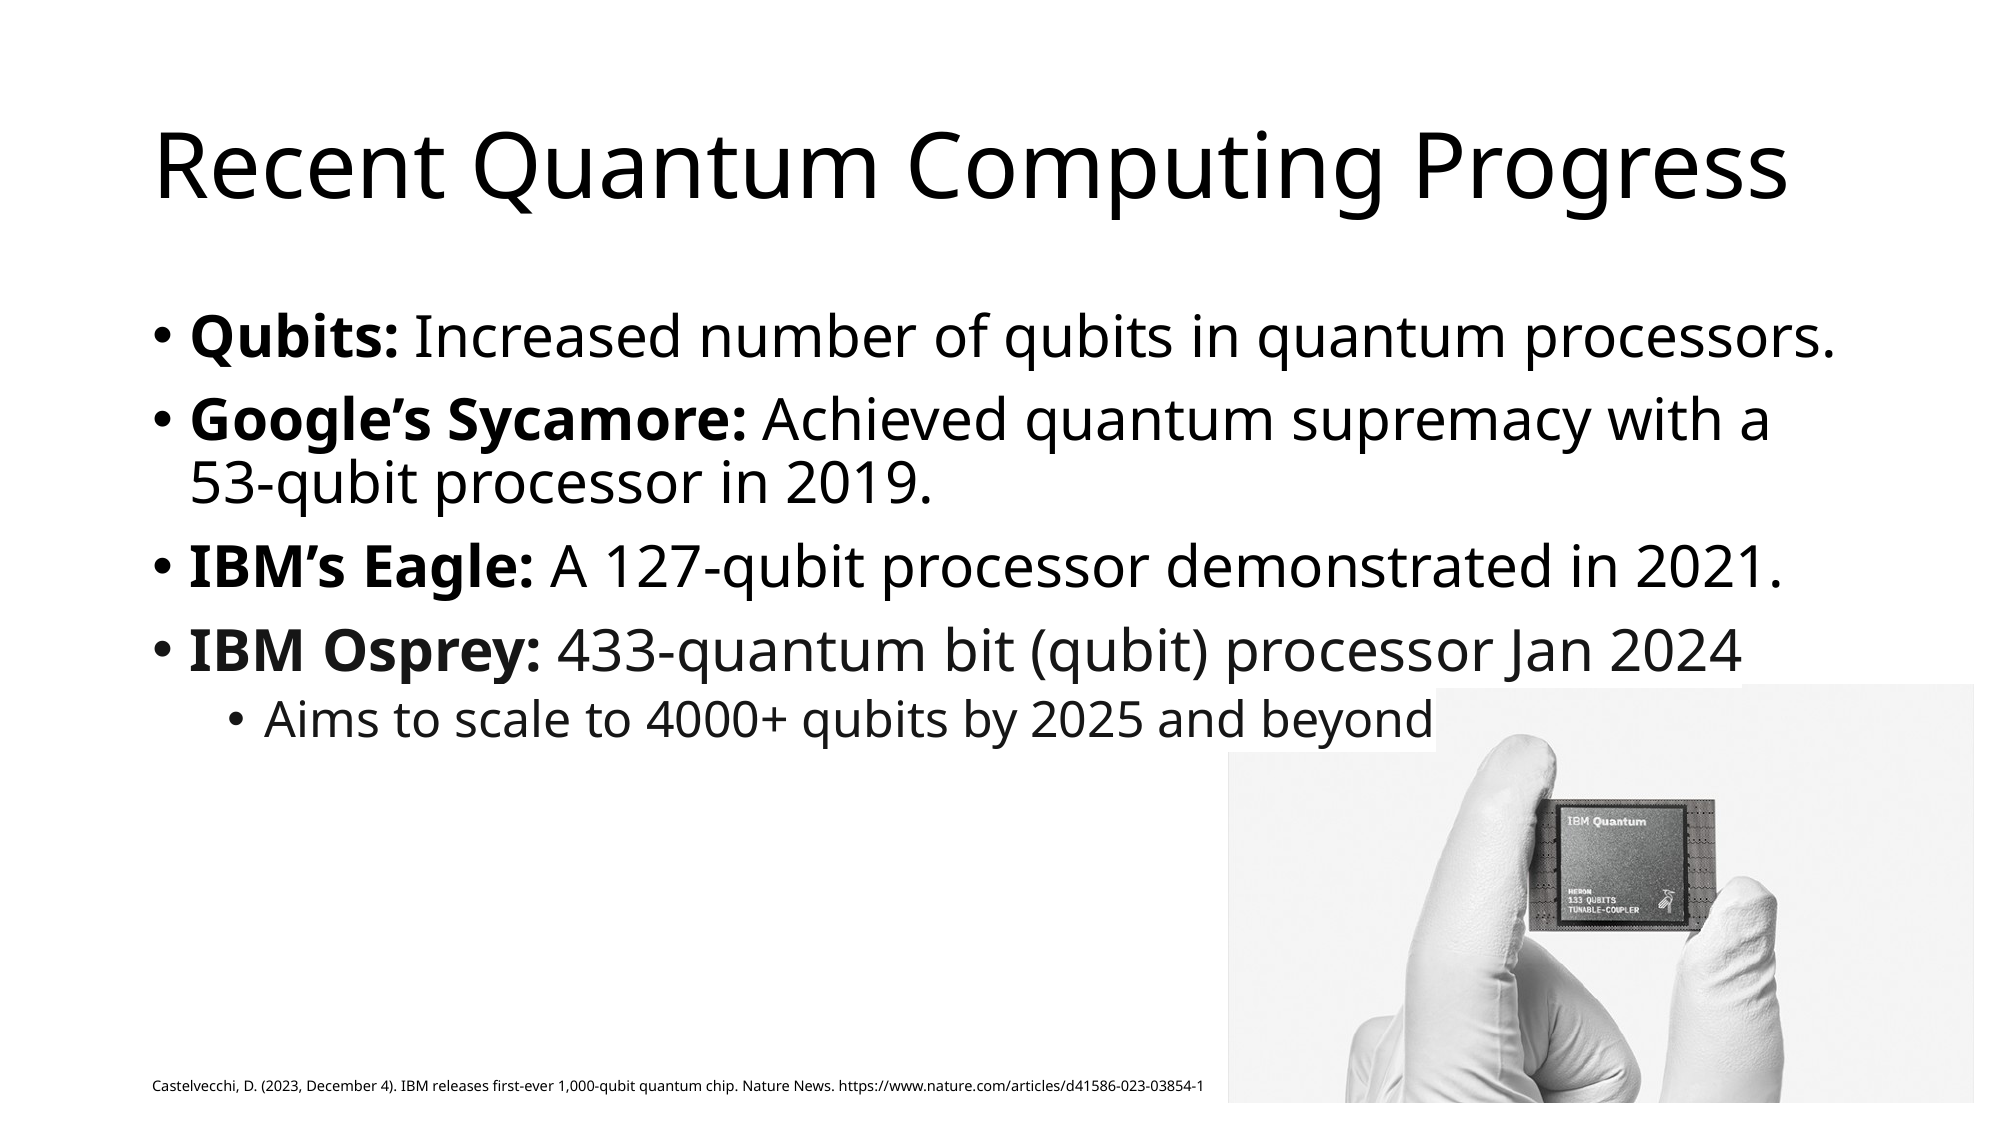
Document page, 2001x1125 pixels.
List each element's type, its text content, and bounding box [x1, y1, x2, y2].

title Recent Quantum Computing Progress [137, 59, 1863, 278]
text_box Castelvecchi, D. (2023, December 4). IBM releases first-ever 1,000-qubit quantum chip. Nature News. https://www.nature.com/articles/d41586-023-03854-1 [137, 1069, 1227, 1102]
list Qubits: Increased number of qubits in quantum processors. Google’s Sycamore: Achieved quantum supremacy with a 53-qubit processor in 2019. IBM’s Eagle: A 127-qubit processor demonstrated in 2021. IBM Osprey: 433-quantum bit (qubit) processor Jan 2024 Aims to scale to 4000+ qubits by 2025 and beyond [137, 299, 1863, 1014]
picture [1227, 683, 1974, 1103]
